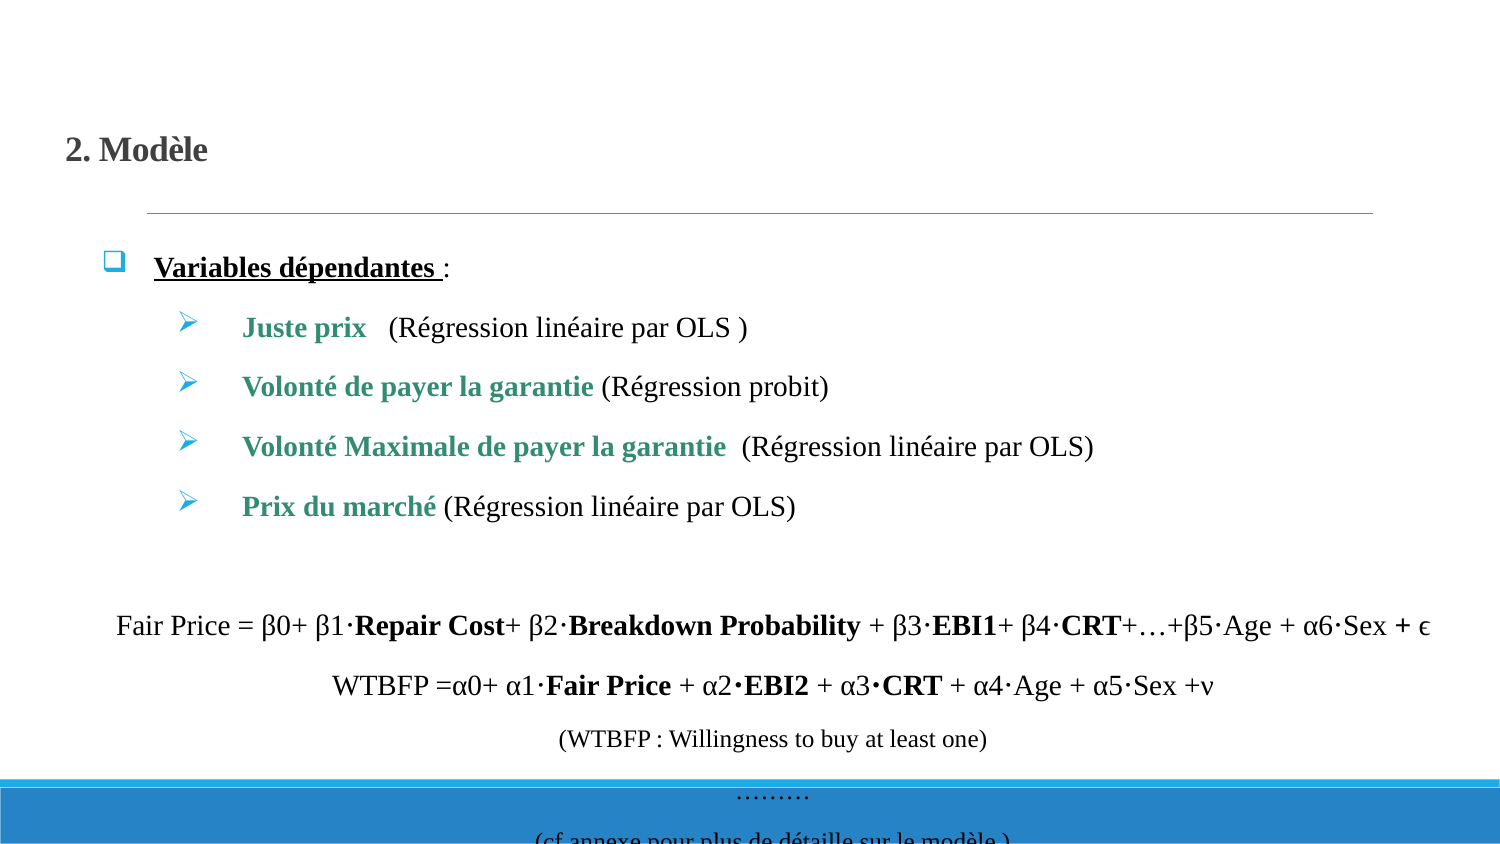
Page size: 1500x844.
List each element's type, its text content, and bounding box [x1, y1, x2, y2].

title 2. Modèle [50, 55, 1448, 184]
list Variables dépendantes : Juste prix (Régression linéaire par OLS ) Volonté de payer la garantie (Régression probit) Volonté Maximale de payer la garantie (Régression linéaire par OLS) Prix du marché (Régression linéaire par OLS) Fair Price = β0​+ β1​⋅Repair Cost​+ β2​⋅Breakdown Probability + β3​⋅EBI1​+ β4​⋅CRT+…+β5⋅Age ​+ α6​⋅Sex +​ ϵ WTBFP ​=α0​+ α1​⋅Fair Price ​+ α2​⋅EBI2 ​+ α3​⋅CRT + α4​⋅Age ​+ α5​⋅Sex ​+ν​ (WTBFP : Willingness to buy at least one) ……… (cf annexe pour plus de détaille sur le modèle ) [61, 184, 1460, 844]
